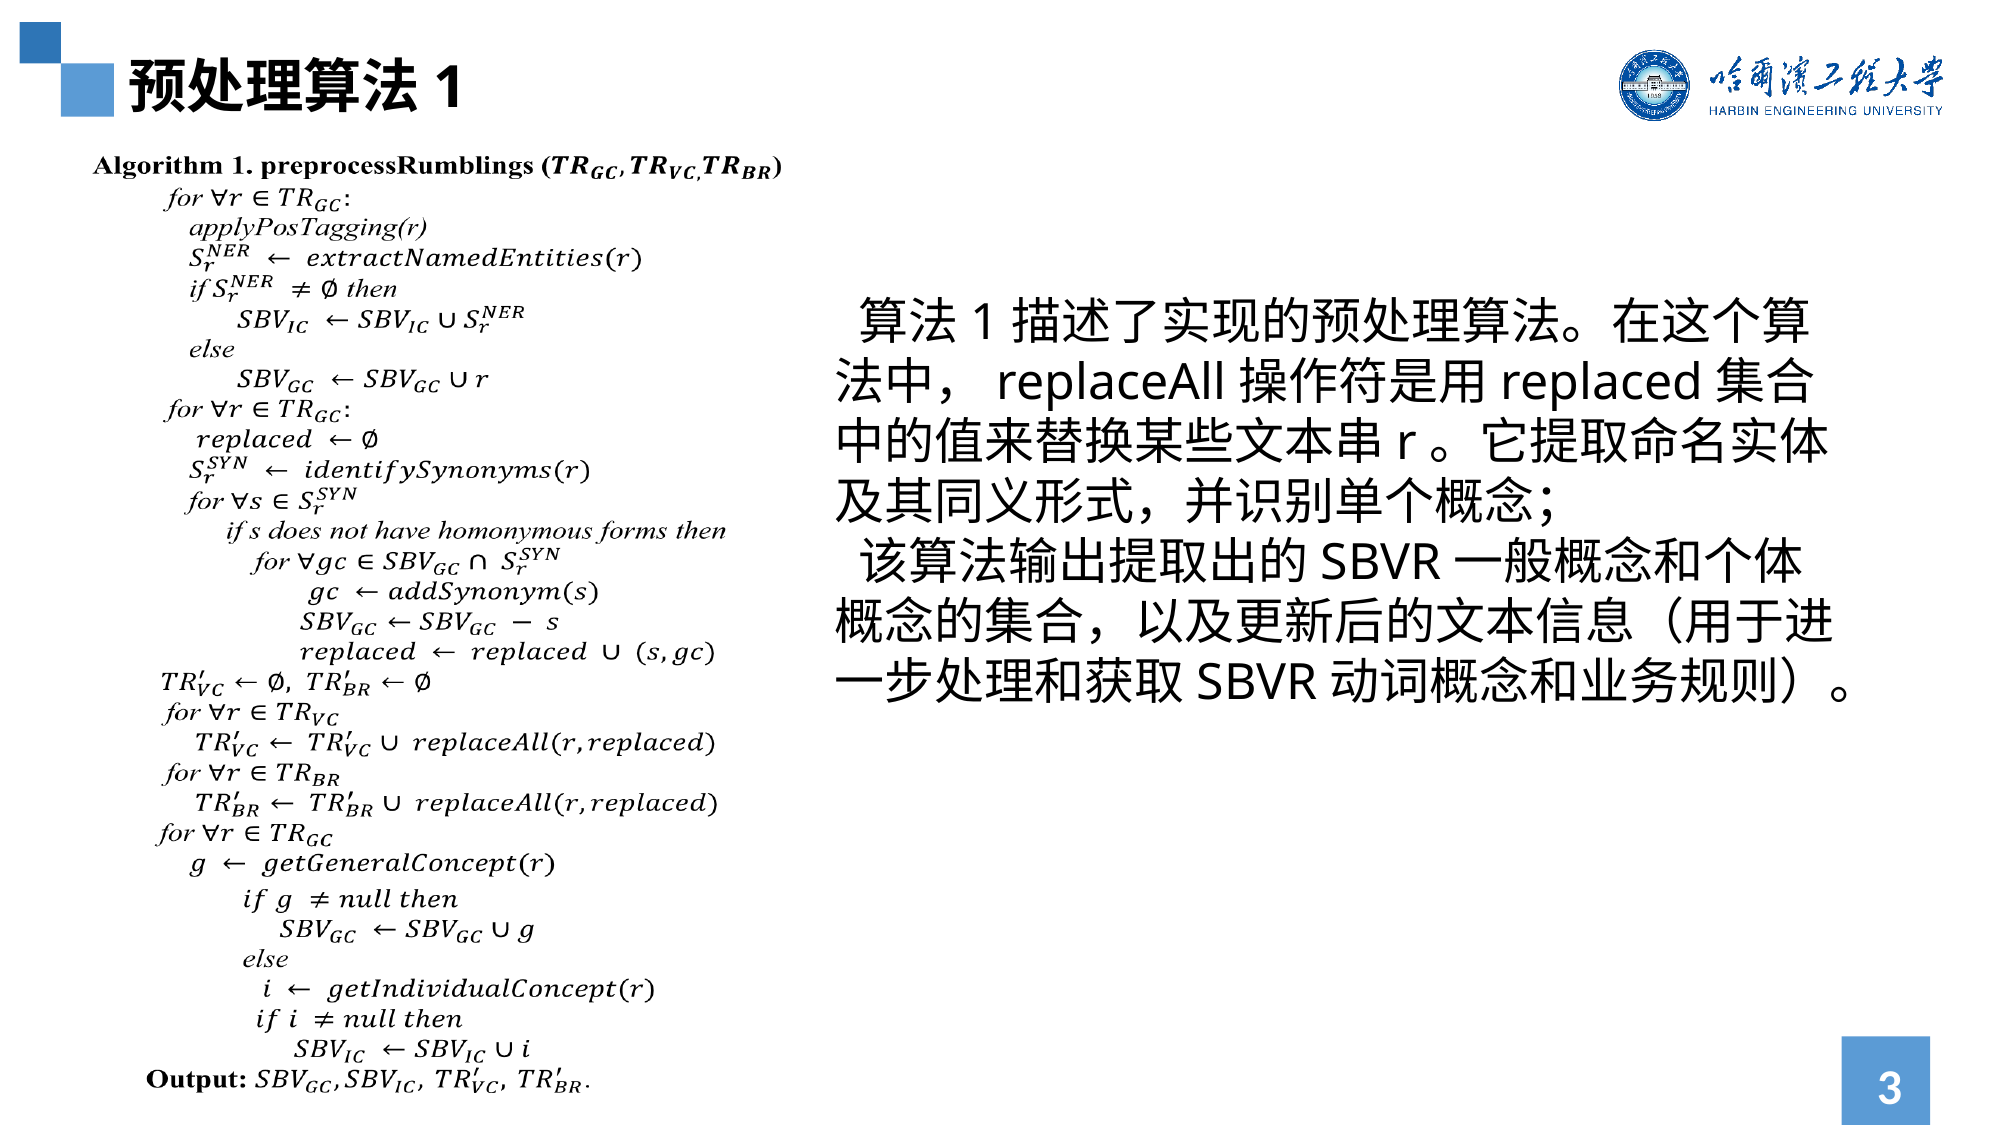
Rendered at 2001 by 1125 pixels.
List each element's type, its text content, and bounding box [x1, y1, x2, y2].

text_box 预处理算法1 [113, 42, 1602, 127]
text_box 算法1描述了实现的预处理算法。在这个算法中，replaceAll操作符是用replaced集合中的值来替换某些文本串r。它提取命名实体及其同义形式，并识别单个概念； 该算法输出提取出的SBVR一般概念和个体概念的集合，以及更新后的文本信息（用于进一步处理和获取SBVR动词概念和业务规则）。 [820, 282, 1863, 838]
picture [1602, 37, 1959, 133]
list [91, 155, 781, 1093]
text_box 3 [1862, 1046, 1898, 1122]
